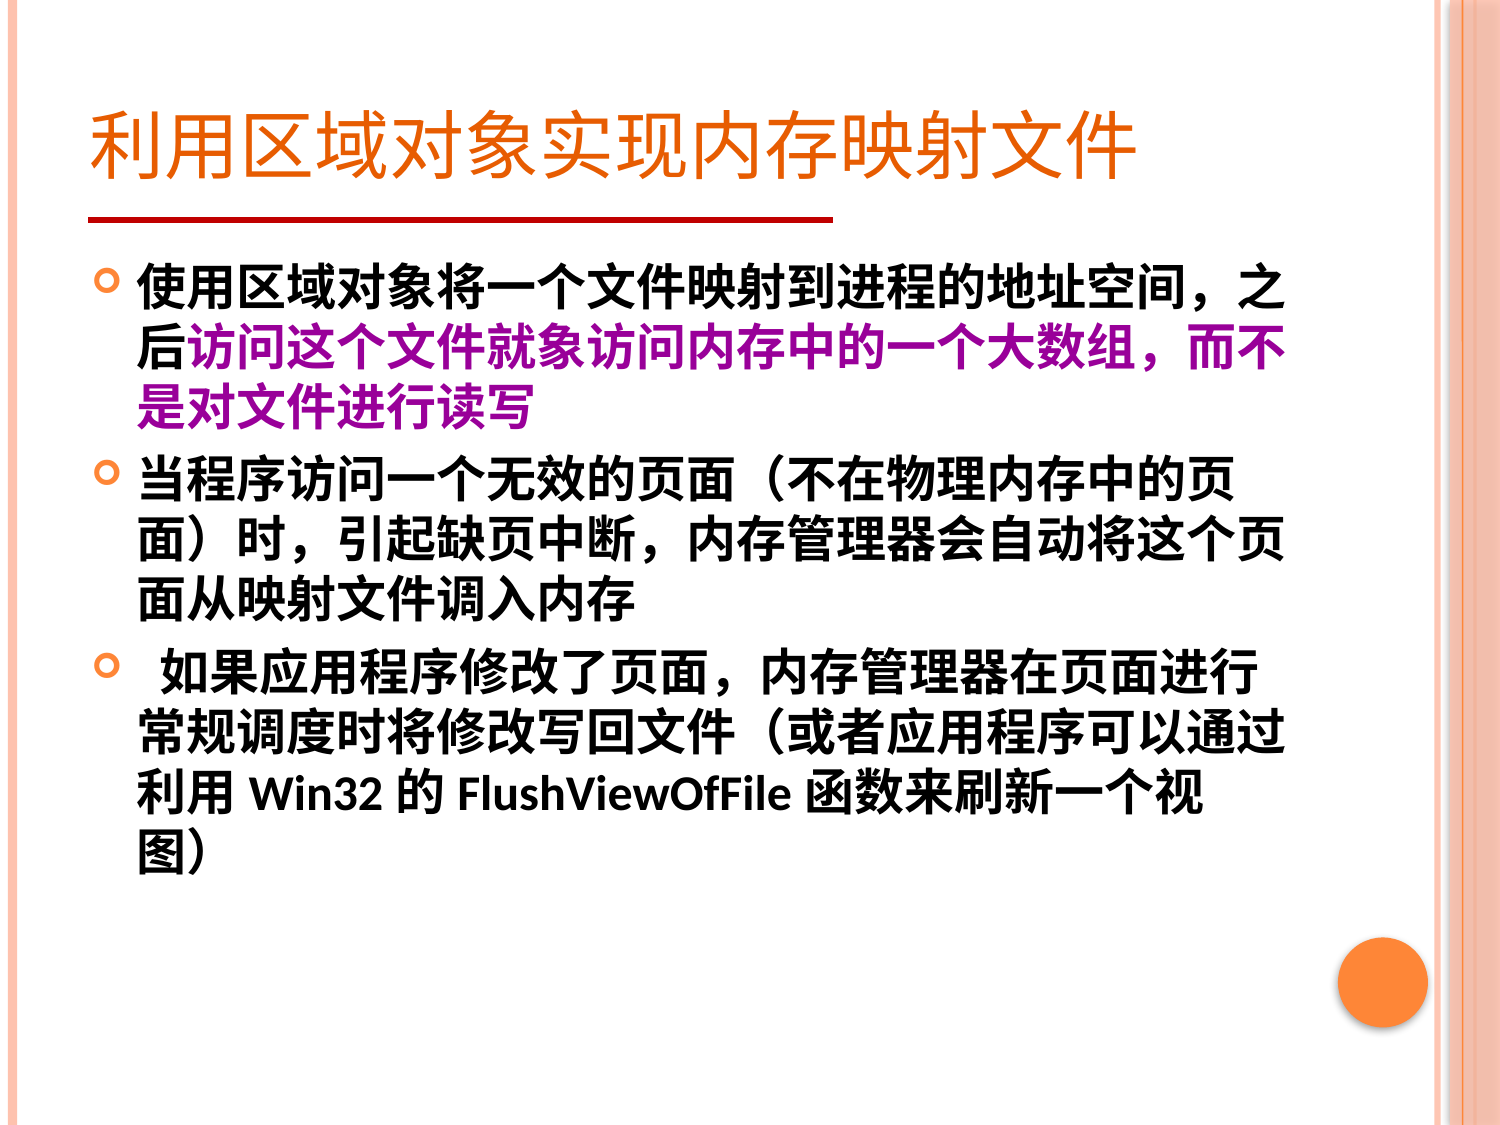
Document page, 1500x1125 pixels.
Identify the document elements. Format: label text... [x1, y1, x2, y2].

title 利用区域对象实现内存映射文件 [75, 45, 1300, 197]
list 使用区域对象将一个文件映射到进程的地址空间，之后访问这个文件就象访问内存中的一个大数组，而不是对文件进行读写 当程序访问一个无效的页面（不在物理内存中的页面）时，引起缺页中断，内存管理器会自动将这个页面从映射文件调入内存 如果应用程序修改了页面，内存管理器在页面进行常规调度时将修改写回文件（或者应用程序可以通过利用Win32的FlushViewOfFile函数来刷新一个视图） [76, 247, 1307, 1035]
